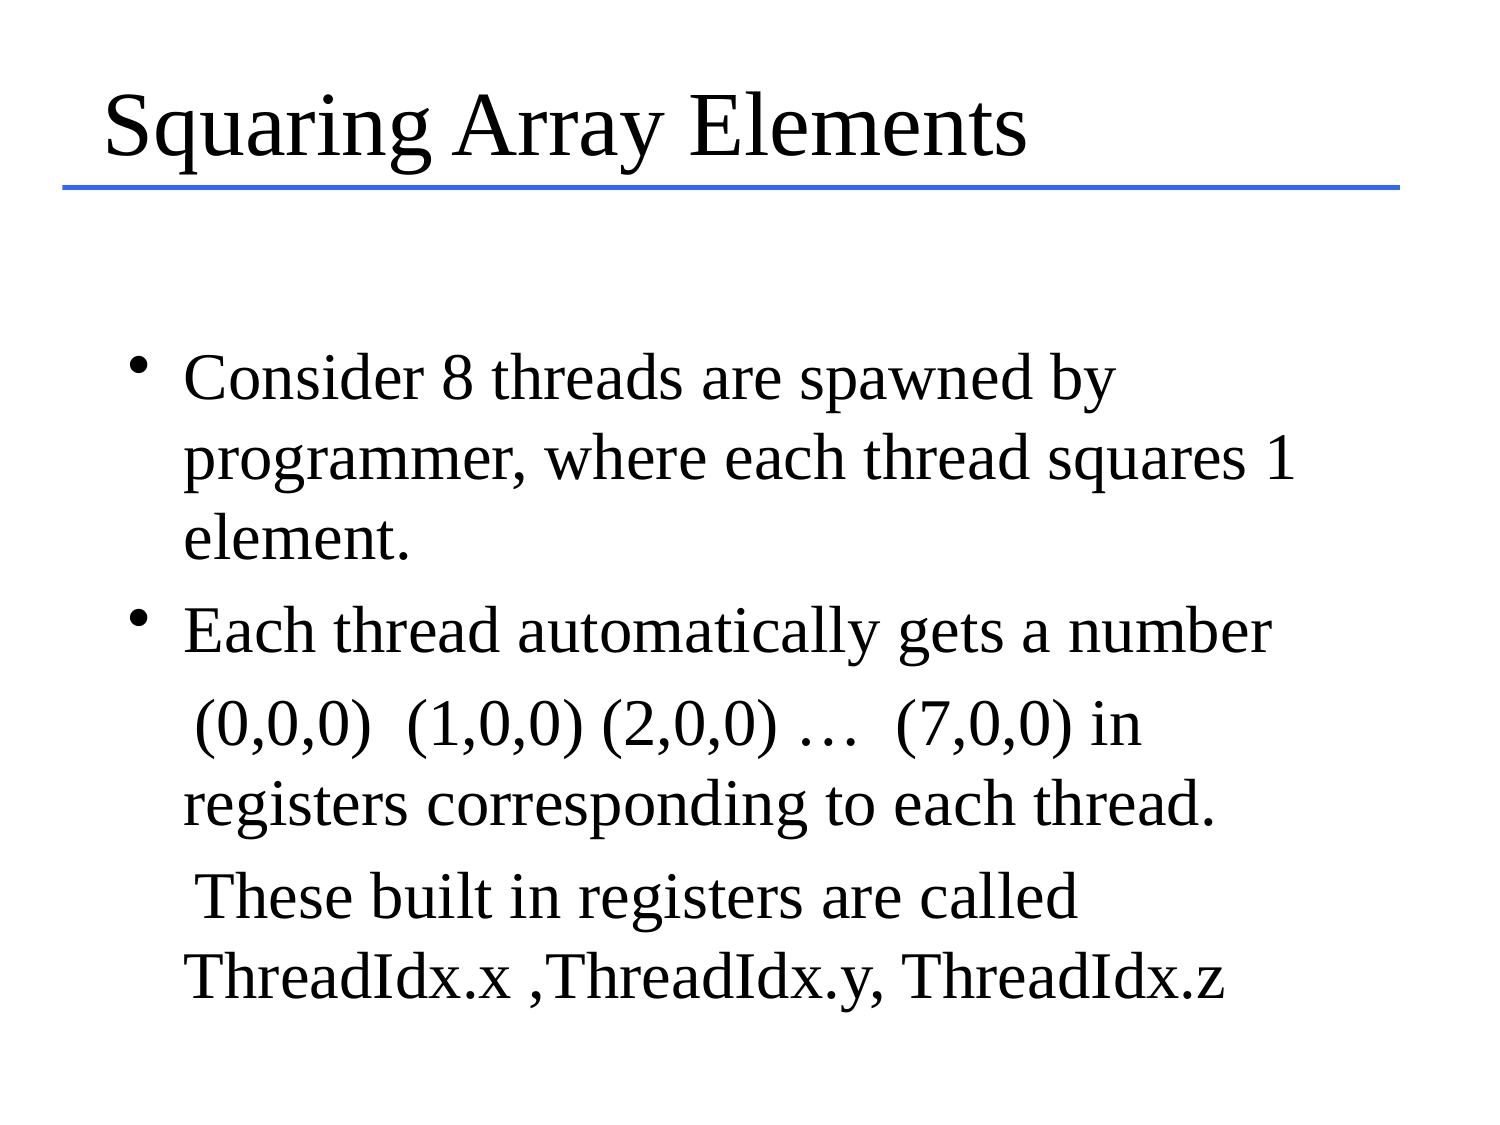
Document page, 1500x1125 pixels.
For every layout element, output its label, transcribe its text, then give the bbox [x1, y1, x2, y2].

list Consider 8 threads are spawned by programmer, where each thread squares 1 element. Each thread automatically gets a number (0,0,0) (1,0,0) (2,0,0) … (7,0,0) in registers corresponding to each thread. These built in registers are called ThreadIdx.x ,ThreadIdx.y, ThreadIdx.z [112, 324, 1388, 1001]
title Squaring Array Elements [87, 24, 1363, 213]
